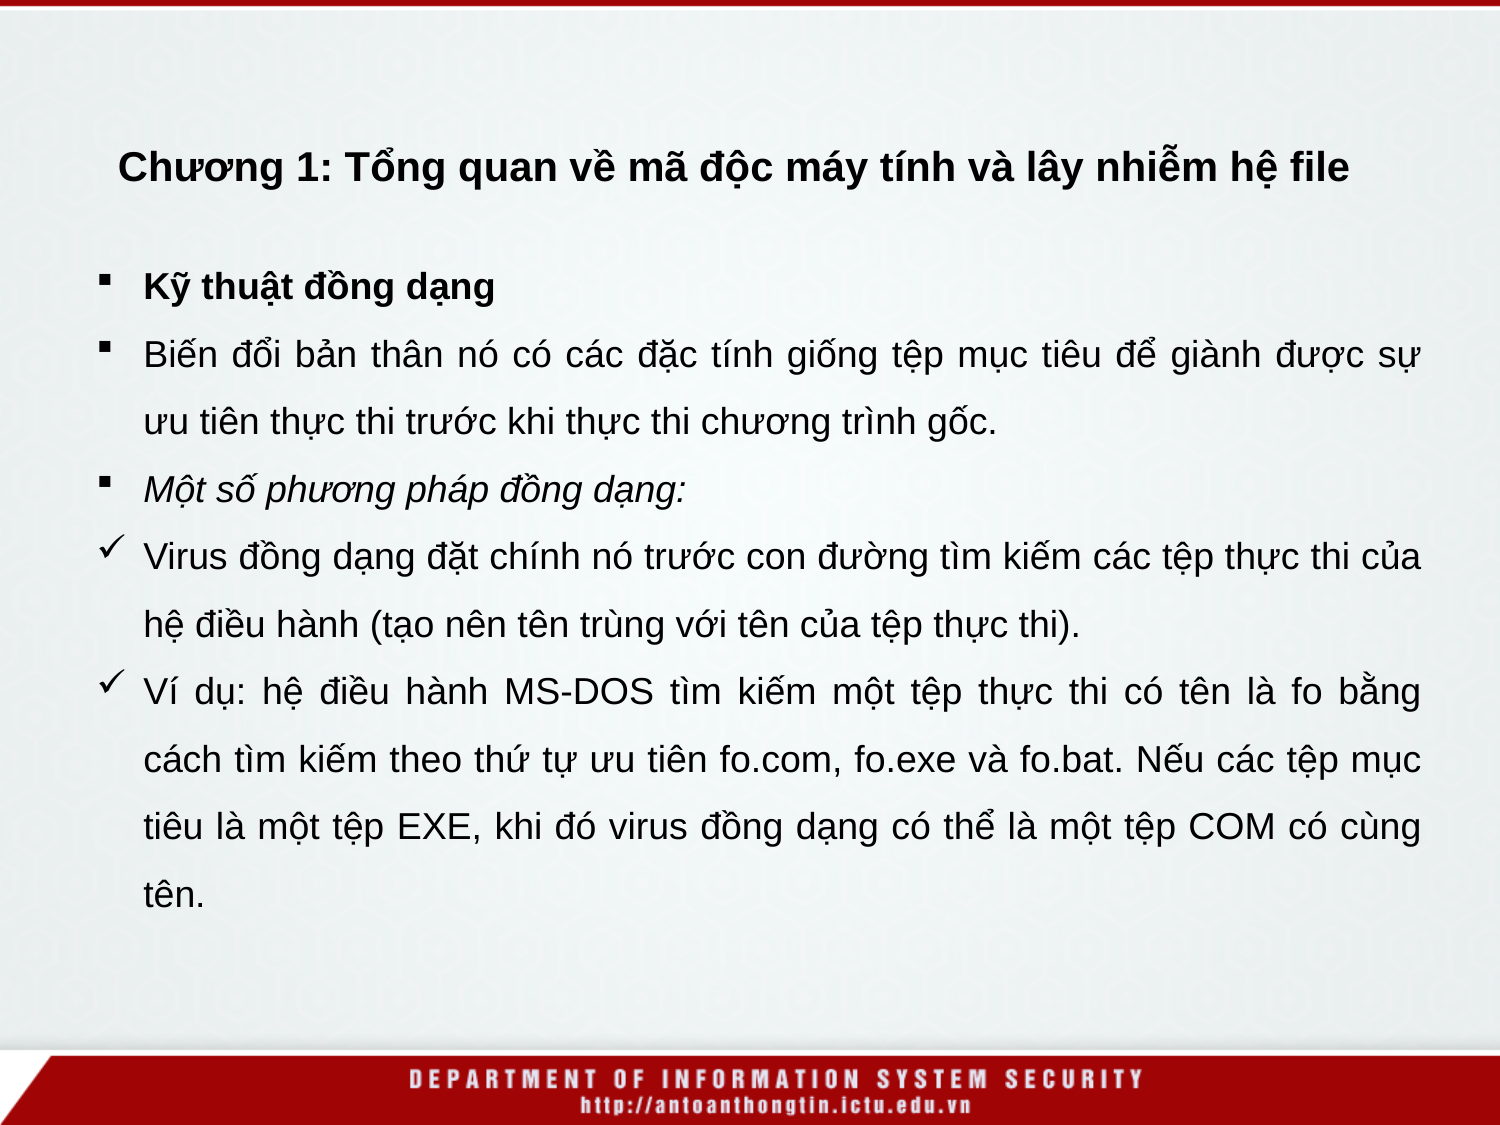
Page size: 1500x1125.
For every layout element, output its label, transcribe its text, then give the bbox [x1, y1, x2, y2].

text_box Chương 1: Tổng quan về mã độc máy tính và lây nhiễm hệ file [103, 59, 1437, 195]
text_box Kỹ thuật đồng dạng Biến đổi bản thân nó có các đặc tính giống tệp mục tiêu để giành được sự ưu tiên thực thi trước khi thực thi chương trình gốc. Một số phương pháp đồng dạng: Virus đồng dạng đặt chính nó trước con đường tìm kiếm các tệp thực thi của hệ điều hành (tạo nên tên trùng với tên của tệp thực thi). Ví dụ: hệ điều hành MS-DOS tìm kiếm một tệp thực thi có tên là fo bằng cách tìm kiếm theo thứ tự ưu tiên fo.com, fo.exe và fo.bat. Nếu các tệp mục tiêu là một tệp EXE, khi đó virus đồng dạng có thể là một tệp COM có cùng tên. [81, 232, 1437, 1069]
picture [0, 0, 1500, 1125]
